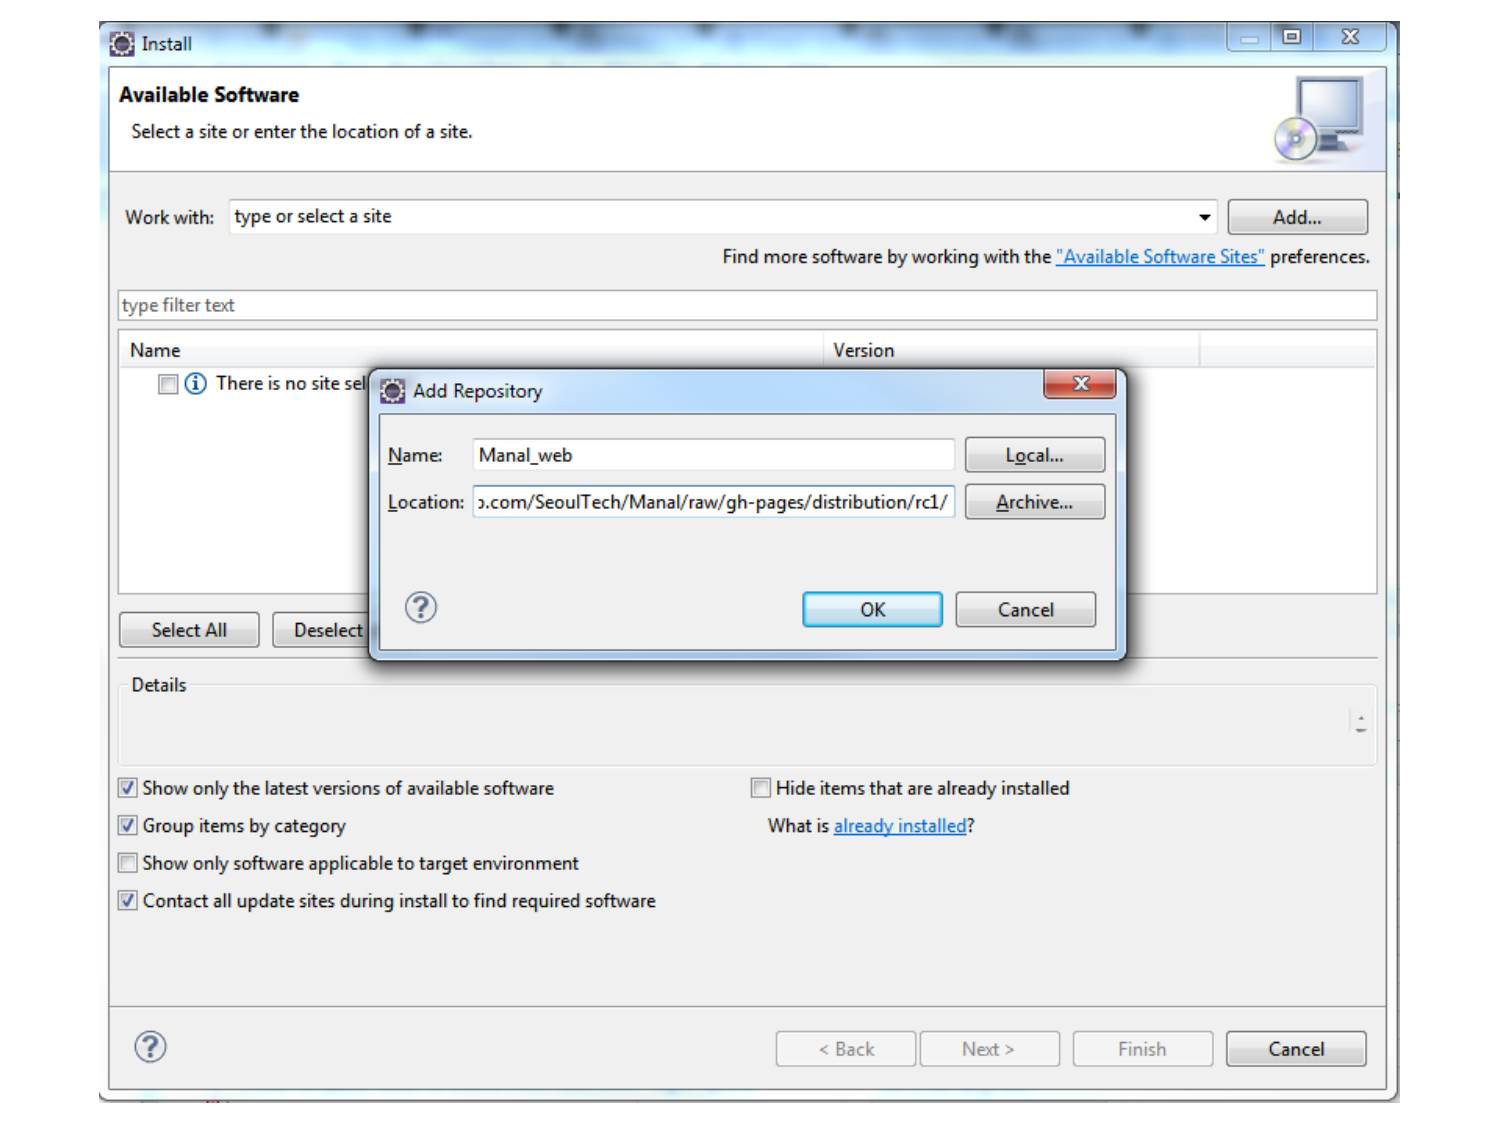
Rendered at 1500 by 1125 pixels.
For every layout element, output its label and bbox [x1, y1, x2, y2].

picture [99, 21, 1401, 1104]
